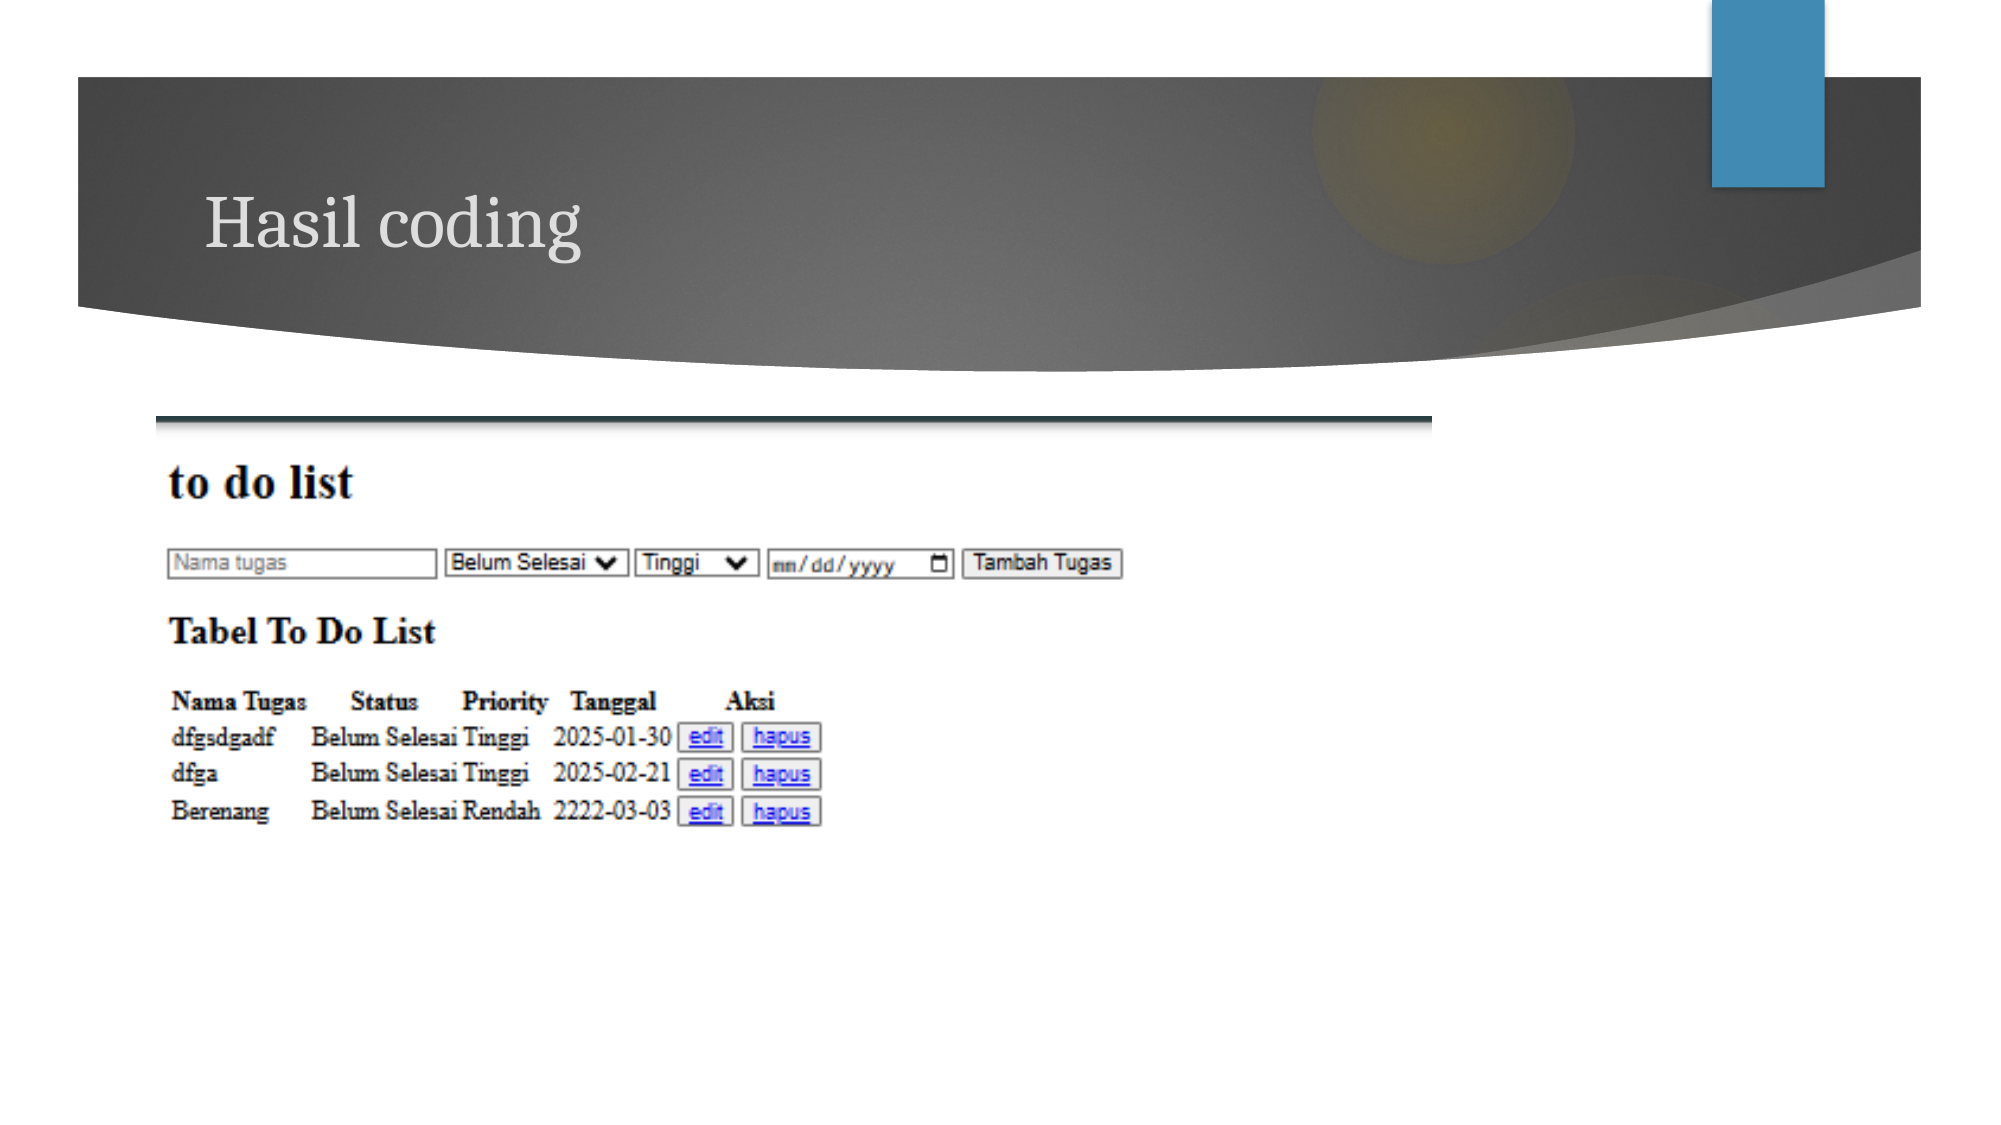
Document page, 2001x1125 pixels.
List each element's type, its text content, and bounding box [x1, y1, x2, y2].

picture [156, 416, 1433, 946]
title Hasil coding [189, 159, 1627, 276]
